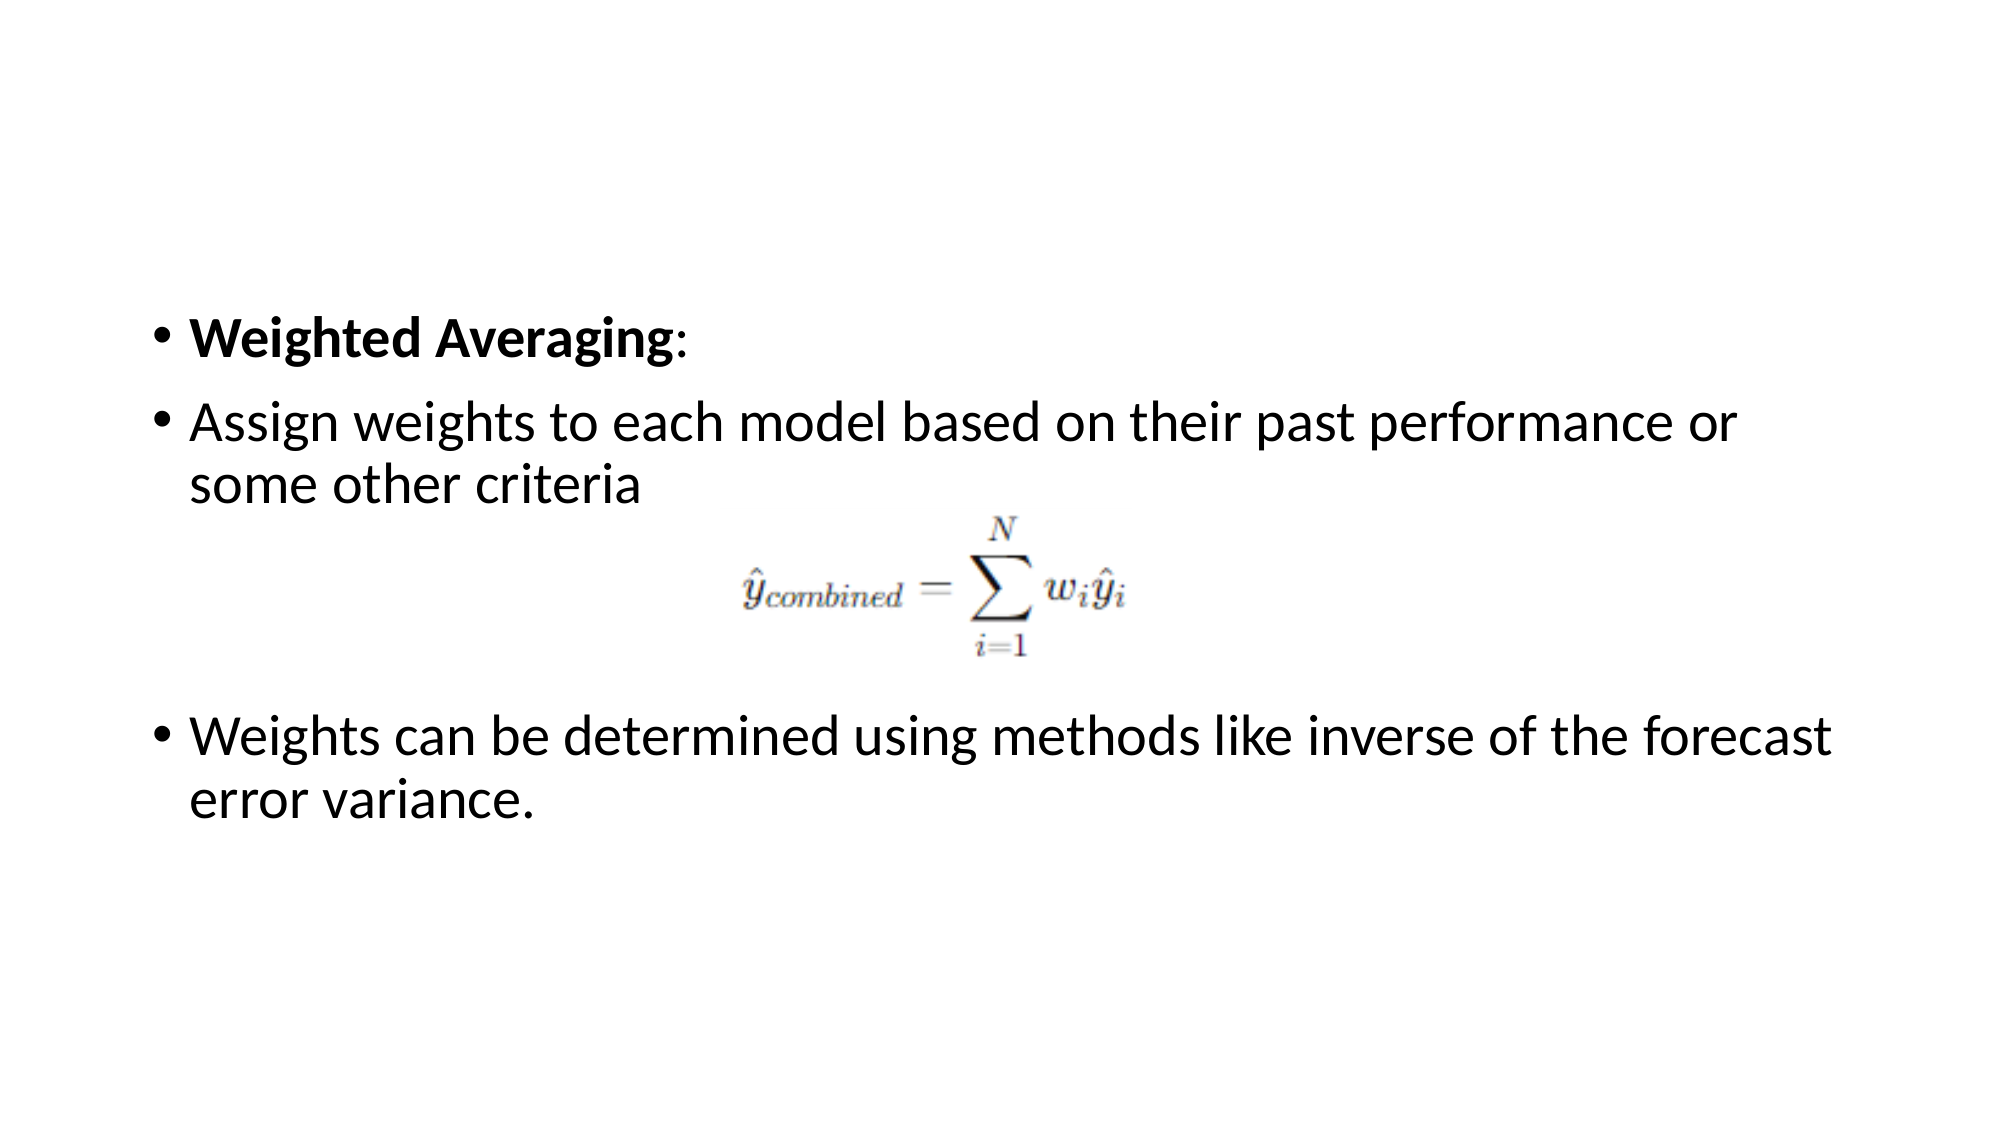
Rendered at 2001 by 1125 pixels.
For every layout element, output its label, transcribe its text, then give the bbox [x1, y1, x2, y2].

picture [720, 507, 1132, 679]
list Weighted Averaging: Assign weights to each model based on their past performance or some other criteria Weights can be determined using methods like inverse of the forecast error variance. [137, 299, 1863, 1014]
